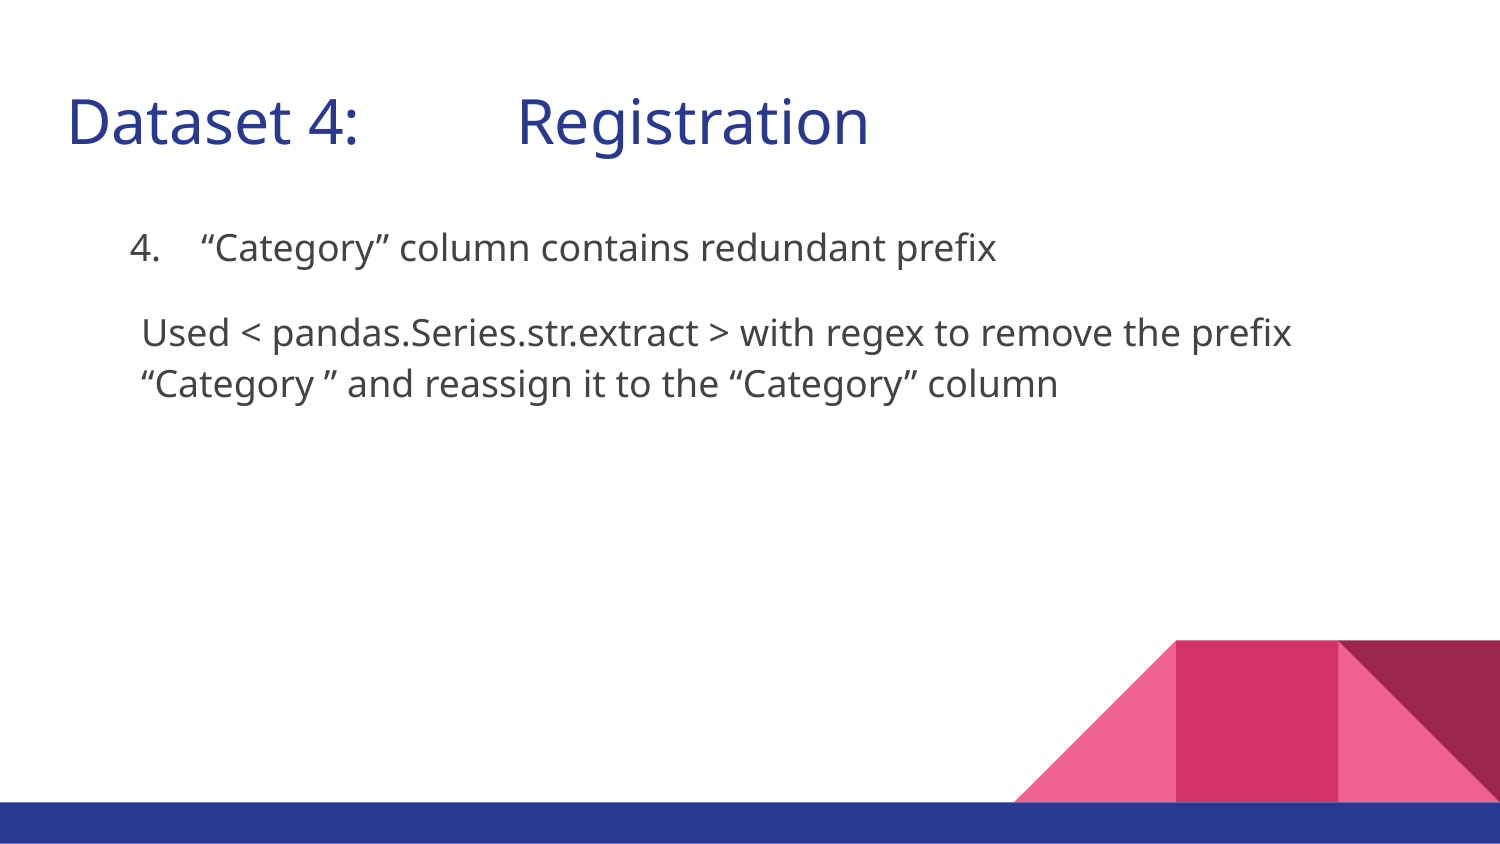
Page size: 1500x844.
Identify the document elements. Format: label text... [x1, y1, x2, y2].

list “Category” column contains redundant prefix Used < pandas.Series.str.extract > with regex to remove the prefix “Category ” and reassign it to the “Category” column [51, 201, 1449, 782]
title Dataset 4: Registration [51, 67, 1449, 167]
